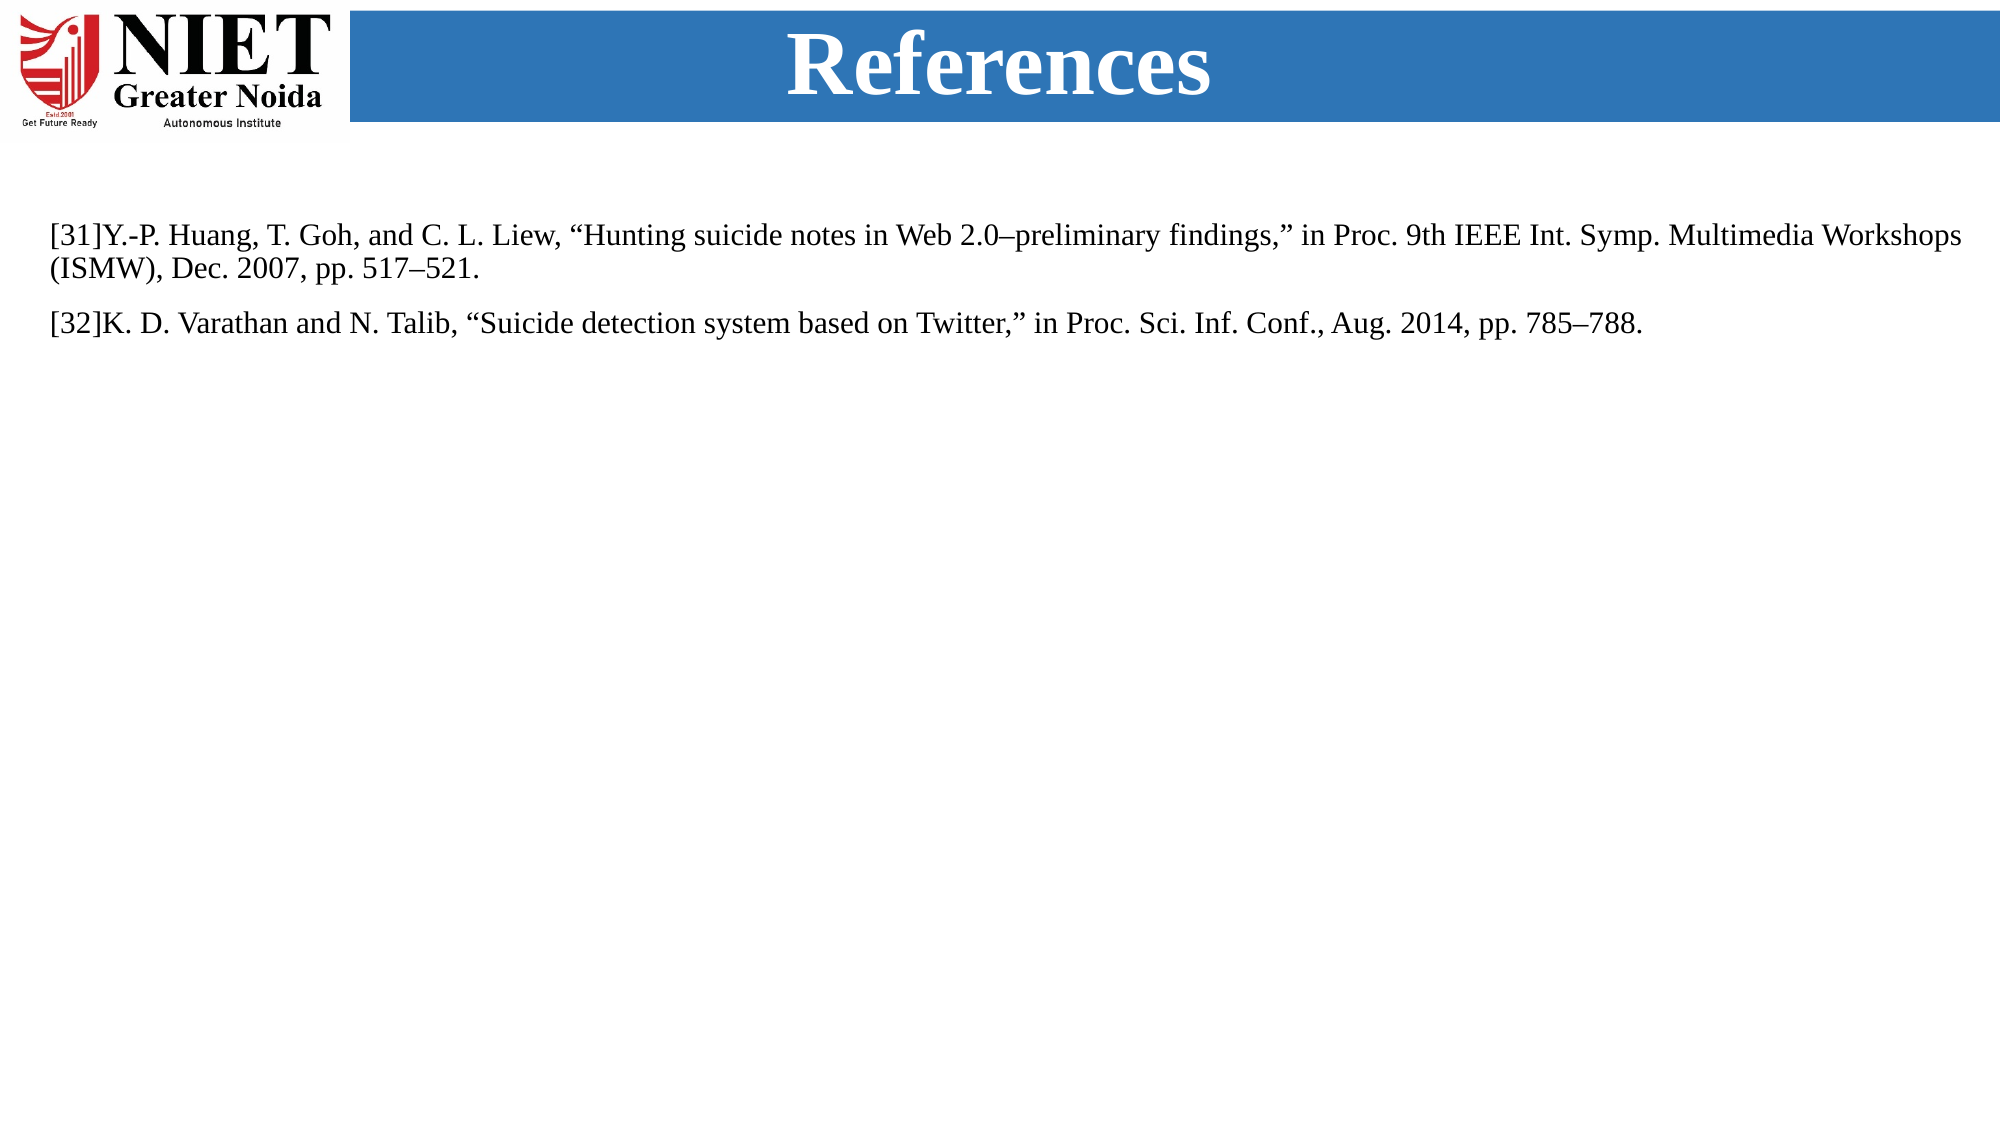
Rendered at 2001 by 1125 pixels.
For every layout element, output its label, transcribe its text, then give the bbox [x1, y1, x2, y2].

picture [0, 0, 350, 143]
title References [350, 10, 2000, 122]
subtitle [31]Y.-P. Huang, T. Goh, and C. L. Liew, “Hunting suicide notes in Web 2.0–preliminary findings,” in Proc. 9th IEEE Int. Symp. Multimedia Workshops (ISMW), Dec. 2007, pp. 517–521. [32]K. D. Varathan and N. Talib, “Suicide detection system based on Twitter,” in Proc. Sci. Inf. Conf., Aug. 2014, pp. 785–788. [34, 210, 1991, 1104]
